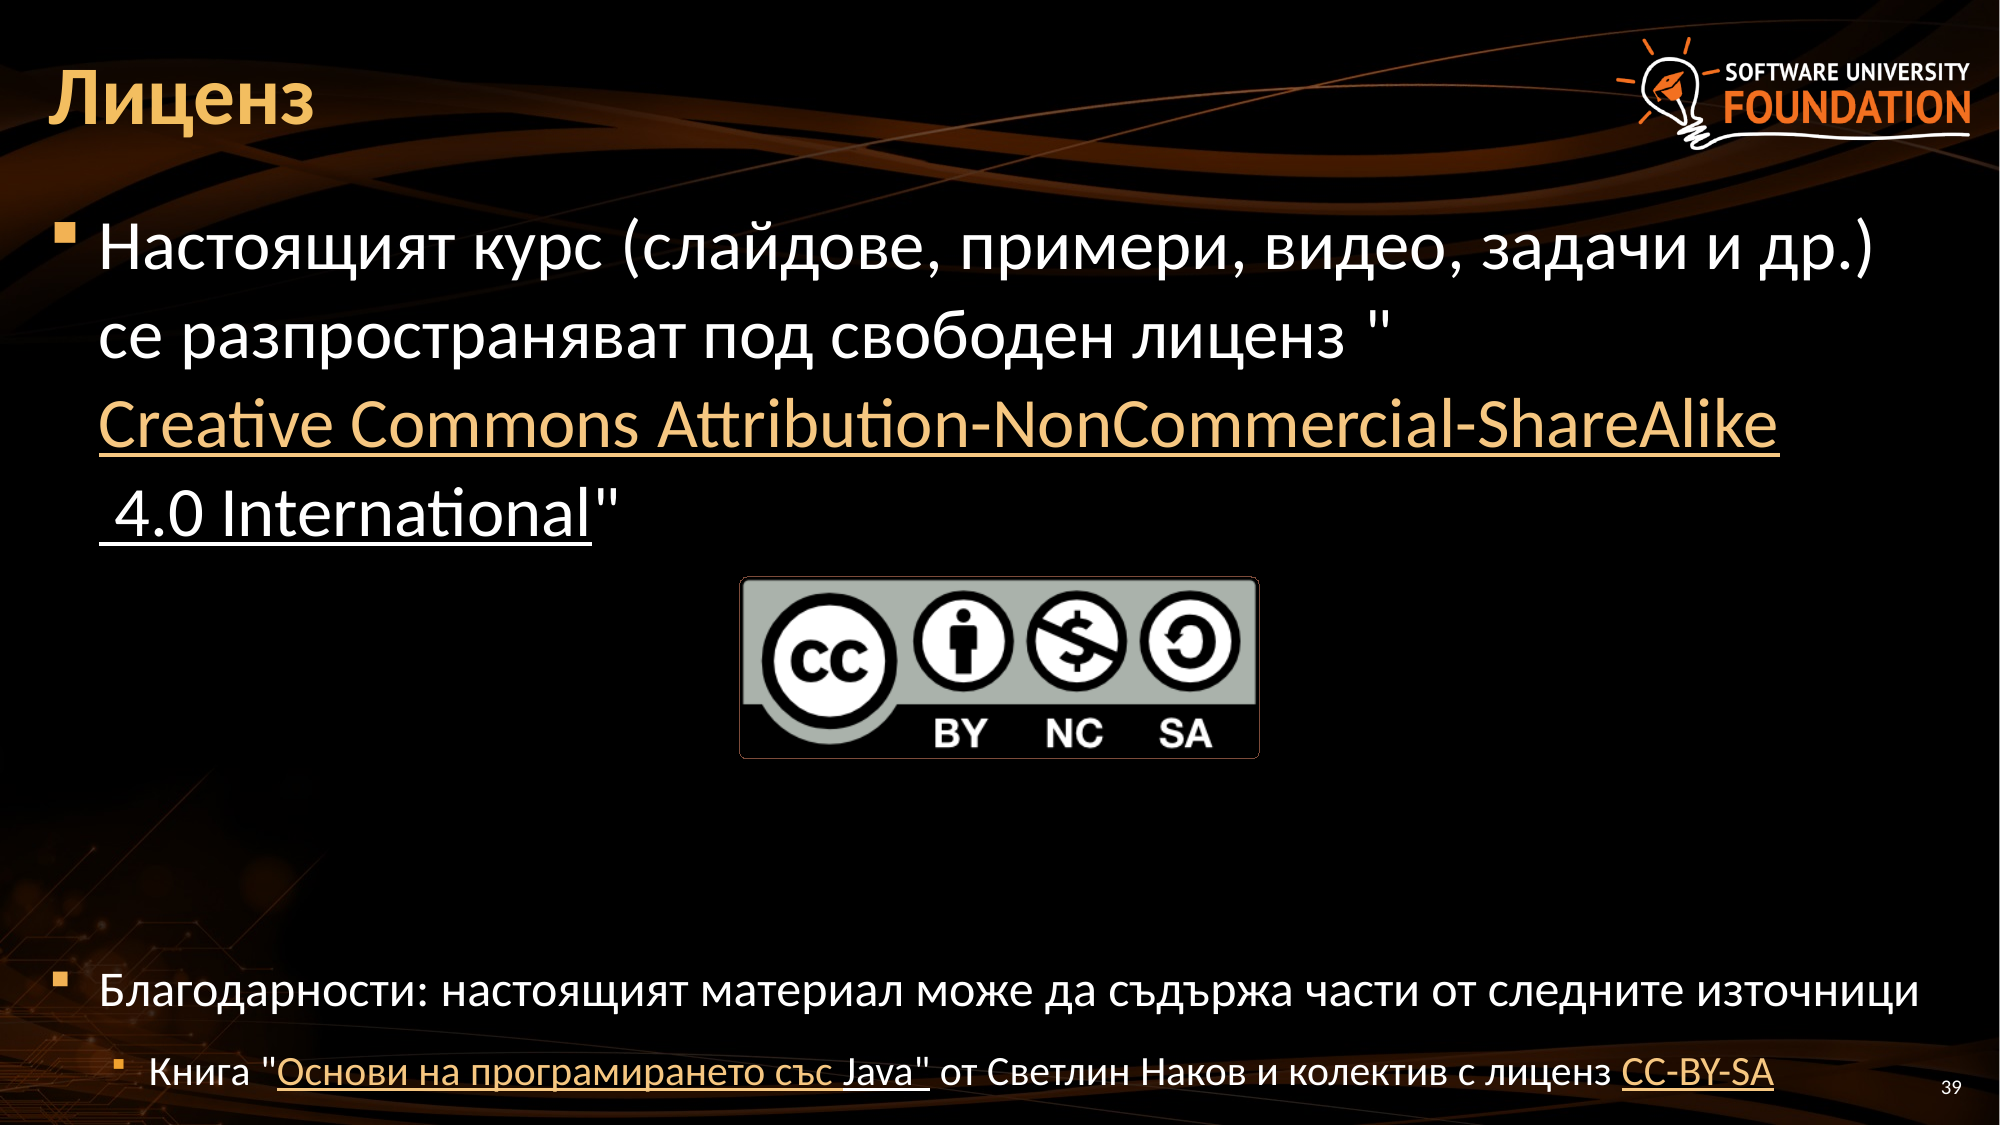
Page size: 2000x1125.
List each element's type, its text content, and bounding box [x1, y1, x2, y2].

list Настоящият курс (слайдове, примери, видео, задачи и др.) се разпространяват под свободен лиценз "Creative Commons Attribution-NonCommercial-ShareAlike 4.0 International" Благодарности: настоящият материал може да съдържа части от следните източници Книга "Основи на програмирането със Java" от Светлин Наков и колектив с лиценз CC-BY-SA [31, 188, 1968, 1103]
title Лиценз [30, 6, 1602, 189]
picture [0, 0, 2000, 1125]
